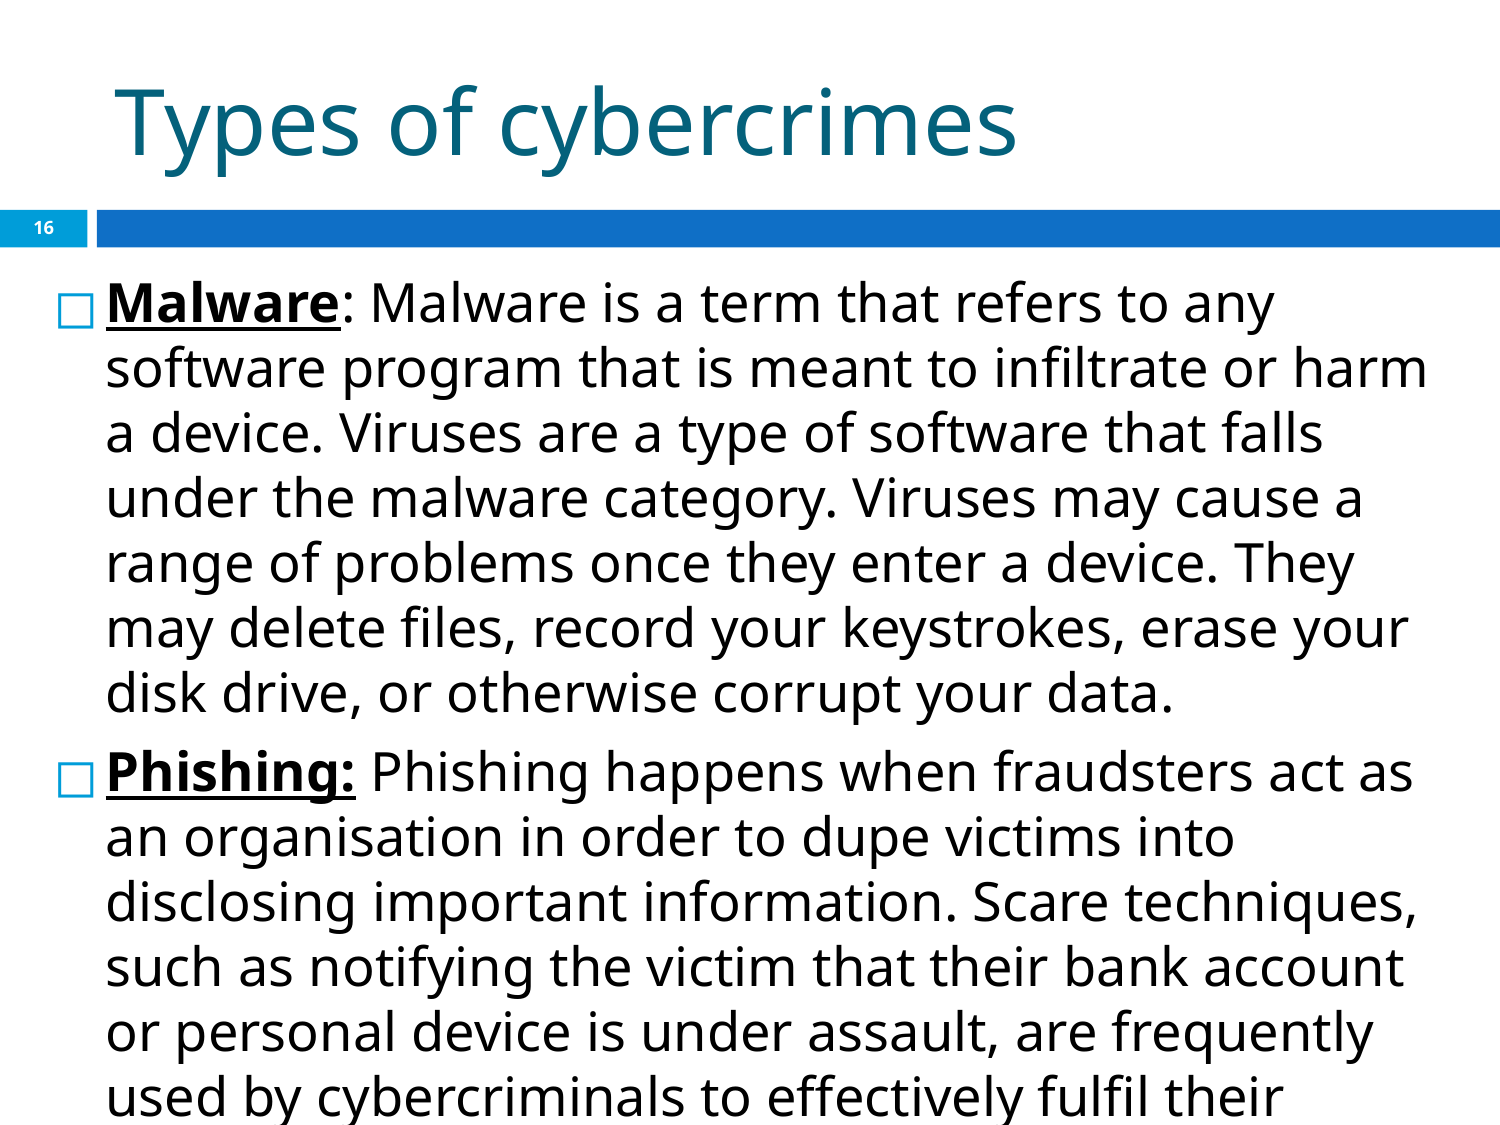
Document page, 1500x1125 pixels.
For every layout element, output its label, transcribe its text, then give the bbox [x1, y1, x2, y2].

title Types of cybercrimes [99, 37, 1438, 200]
slide_number ‹#› [0, 208, 88, 249]
list Malware: Malware is a term that refers to any software program that is meant to infiltrate or harm a device. Viruses are a type of software that falls under the malware category. Viruses may cause a range of problems once they enter a device. They may delete files, record your keystrokes, erase your disk drive, or otherwise corrupt your data. Phishing: Phishing happens when fraudsters act as an organisation in order to dupe victims into disclosing important information. Scare techniques, such as notifying the victim that their bank account or personal device is under assault, are frequently used by cybercriminals to effectively fulfil their phishing aims. [38, 260, 1479, 1076]
